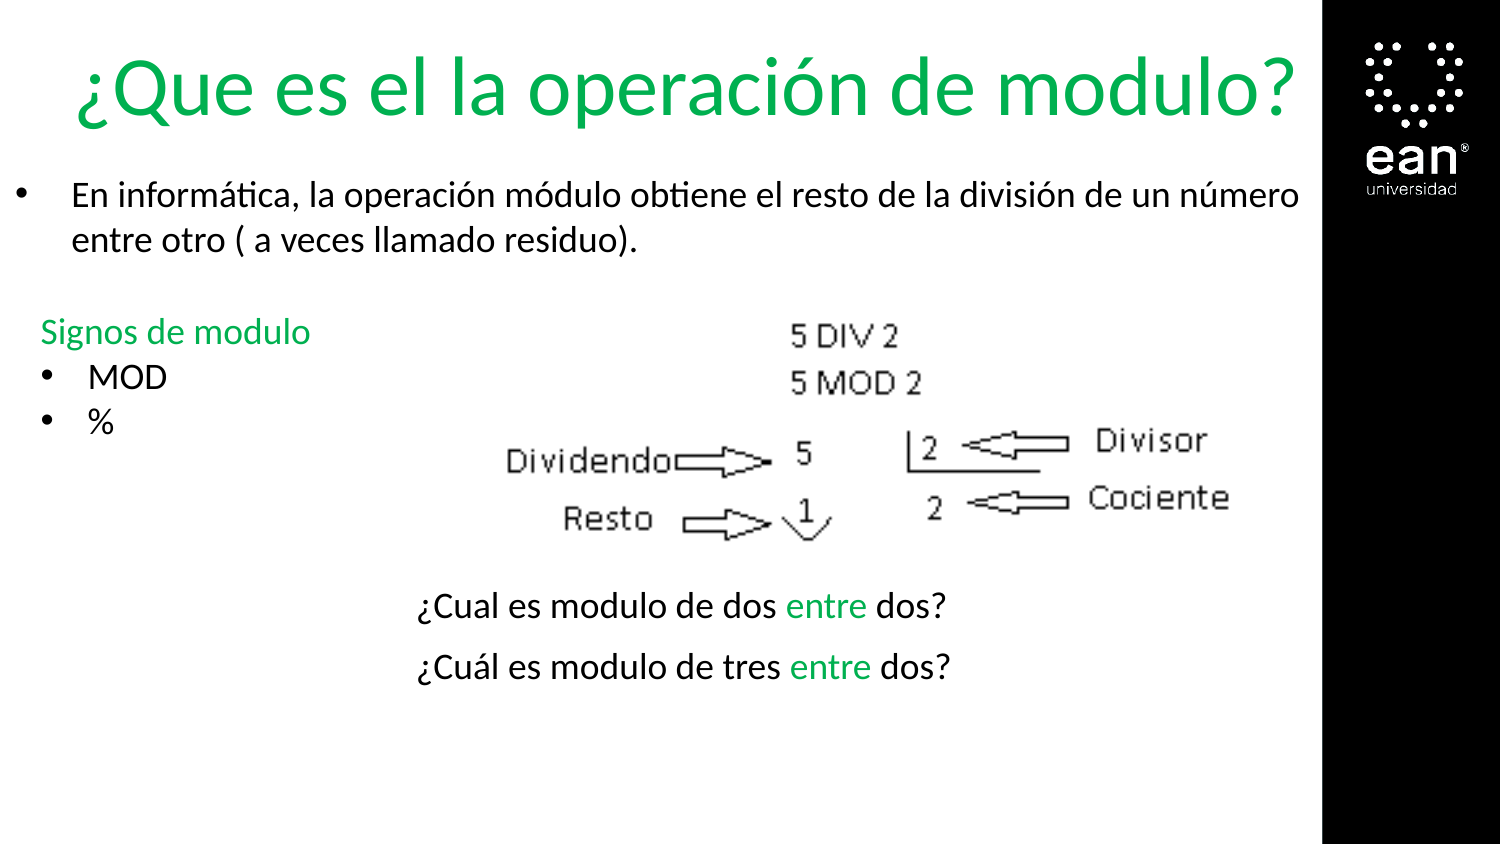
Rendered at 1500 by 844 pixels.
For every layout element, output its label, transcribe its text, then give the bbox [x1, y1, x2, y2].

text_box Signos de modulo MOD % [25, 299, 429, 450]
text_box ¿Cuál es modulo de tres entre dos? [401, 634, 1078, 695]
text_box ¿Cual es modulo de dos entre dos? [401, 573, 450, 634]
picture [0, 0, 1500, 844]
title ¿Que es el la operación de modulo? [12, 11, 1363, 152]
list En informática, la operación módulo obtiene el resto de la división de un número entre otro ( a veces llamado residuo). [0, 162, 1350, 303]
